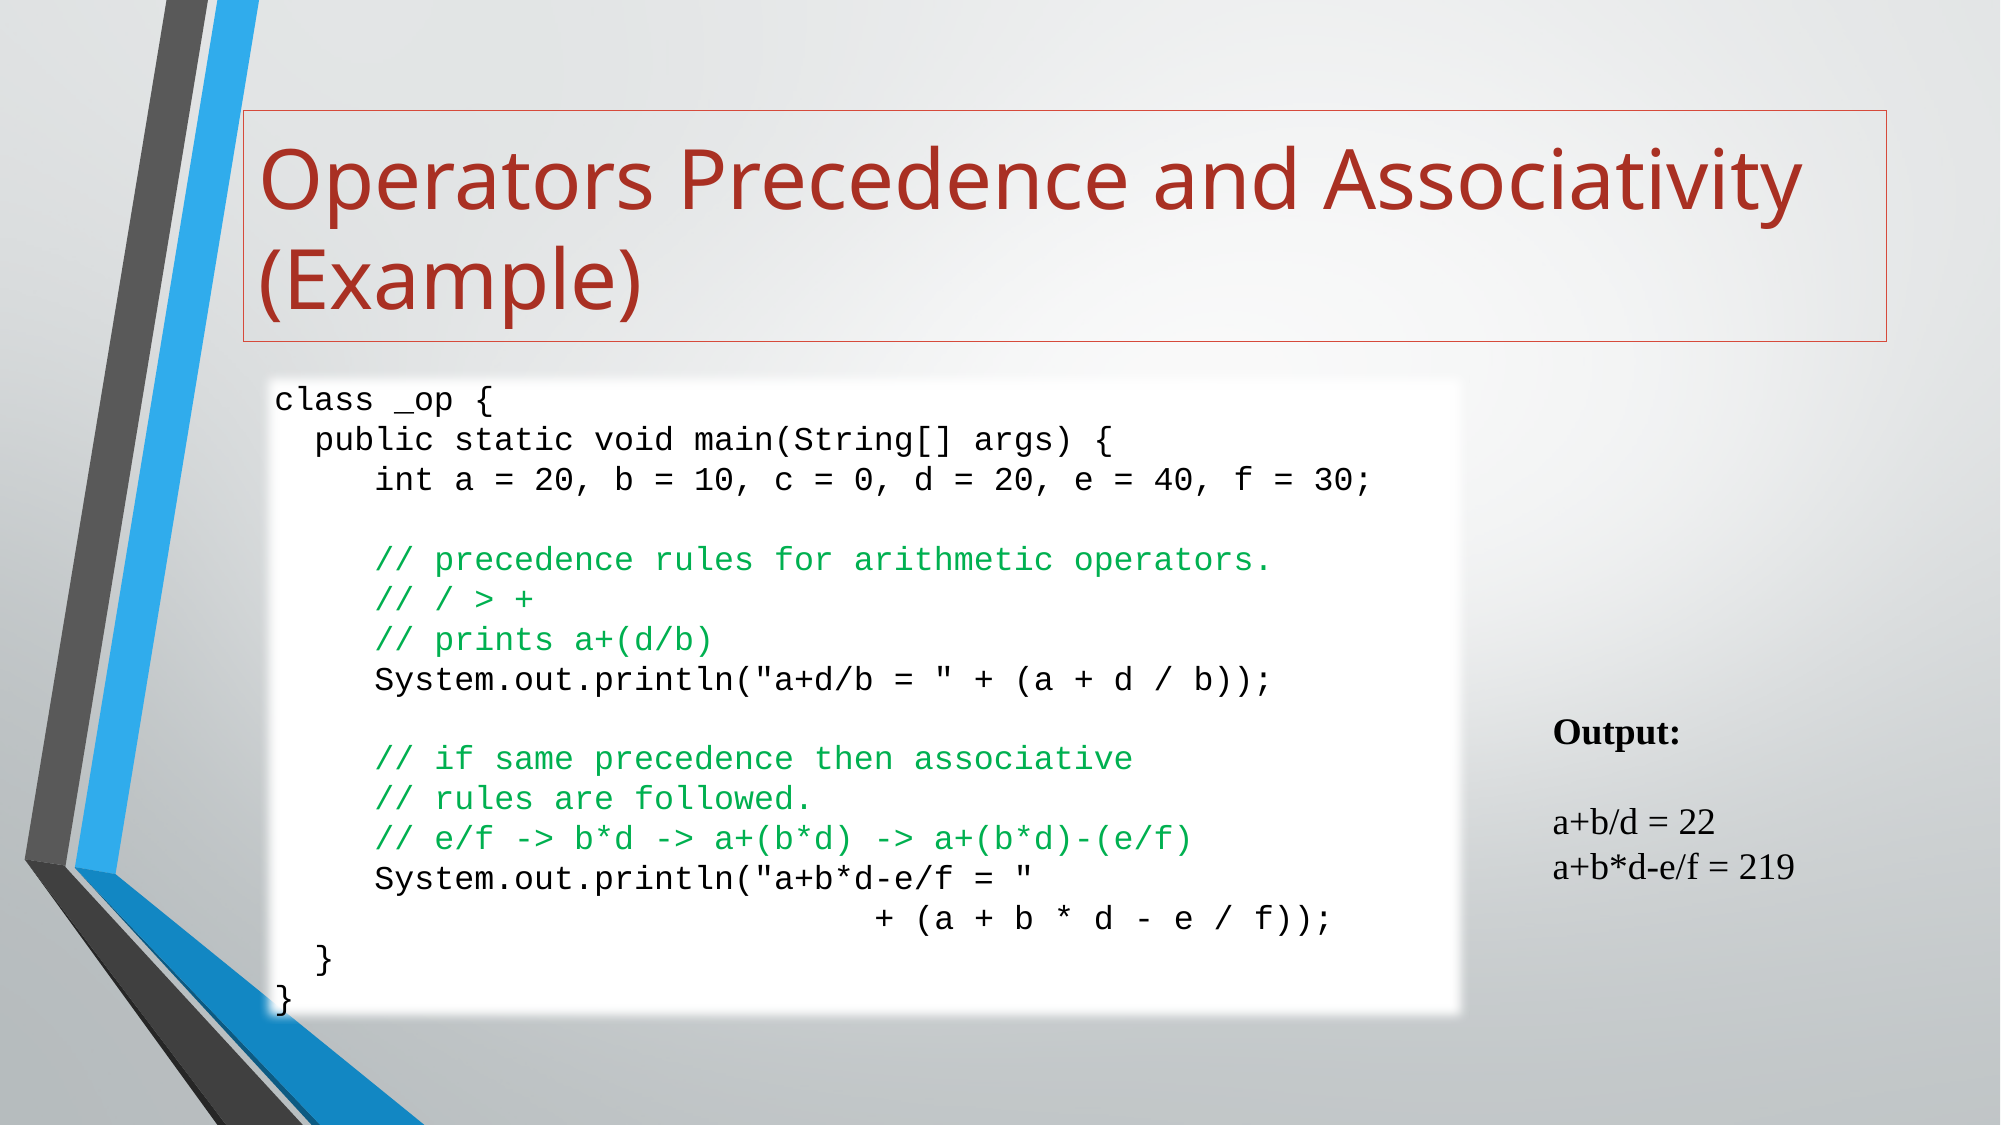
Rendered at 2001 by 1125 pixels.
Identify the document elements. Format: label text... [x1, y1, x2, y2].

text_box class _op { public static void main(String[] args) { int a = 20, b = 10, c = 0, d = 20, e = 40, f = 30; // precedence rules for arithmetic operators. // / > + // prints a+(d/b) System.out.println("a+d/b = " + (a + d / b)); // if same precedence then associative // rules are followed. // e/f -> b*d -> a+(b*d) -> a+(b*d)-(e/f) System.out.println("a+b*d-e/f = " + (a + b * d - e / f)); } } [277, 387, 1455, 1008]
text_box Output: a+b/d = 22 a+b*d-e/f = 219 [1537, 699, 1817, 895]
title Operators Precedence and Associativity (Example) [243, 110, 1887, 342]
